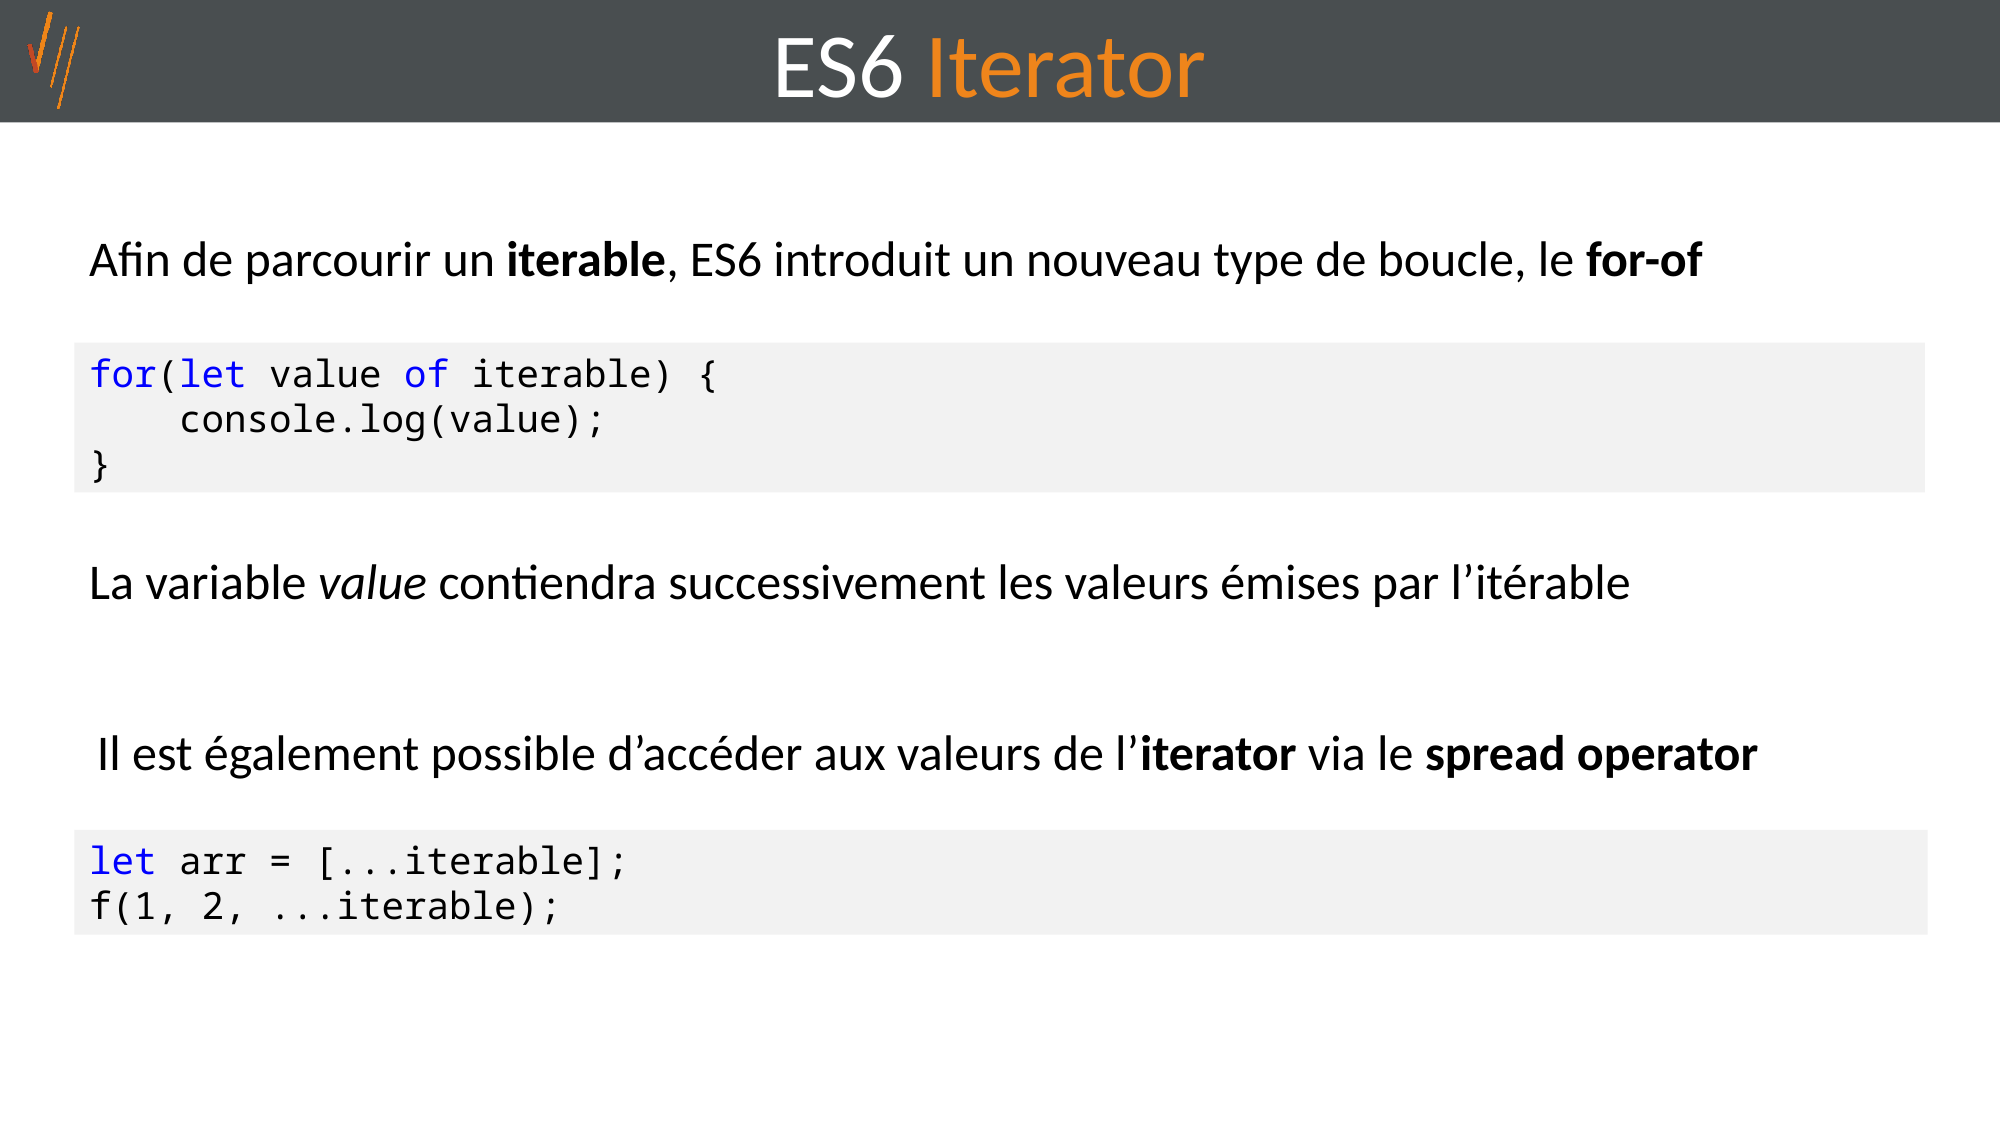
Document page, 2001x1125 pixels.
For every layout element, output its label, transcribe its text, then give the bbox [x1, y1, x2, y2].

picture [0, 6, 109, 116]
text_box for(let value of iterable) { console.log(value); } [74, 342, 1925, 493]
text_box Afin de parcourir un iterable, ES6 introduit un nouveau type de boucle, le for-of [74, 218, 1908, 294]
text_box La variable value contiendra successivement les valeurs émises par l’itérable [74, 542, 1908, 617]
text_box let arr = [...iterable]; f(1, 2, ...iterable); [74, 829, 1928, 935]
text_box ES6 Iterator [0, 0, 2000, 123]
text_box Il est également possible d’accéder aux valeurs de l’iterator via le spread operator [82, 712, 1774, 788]
